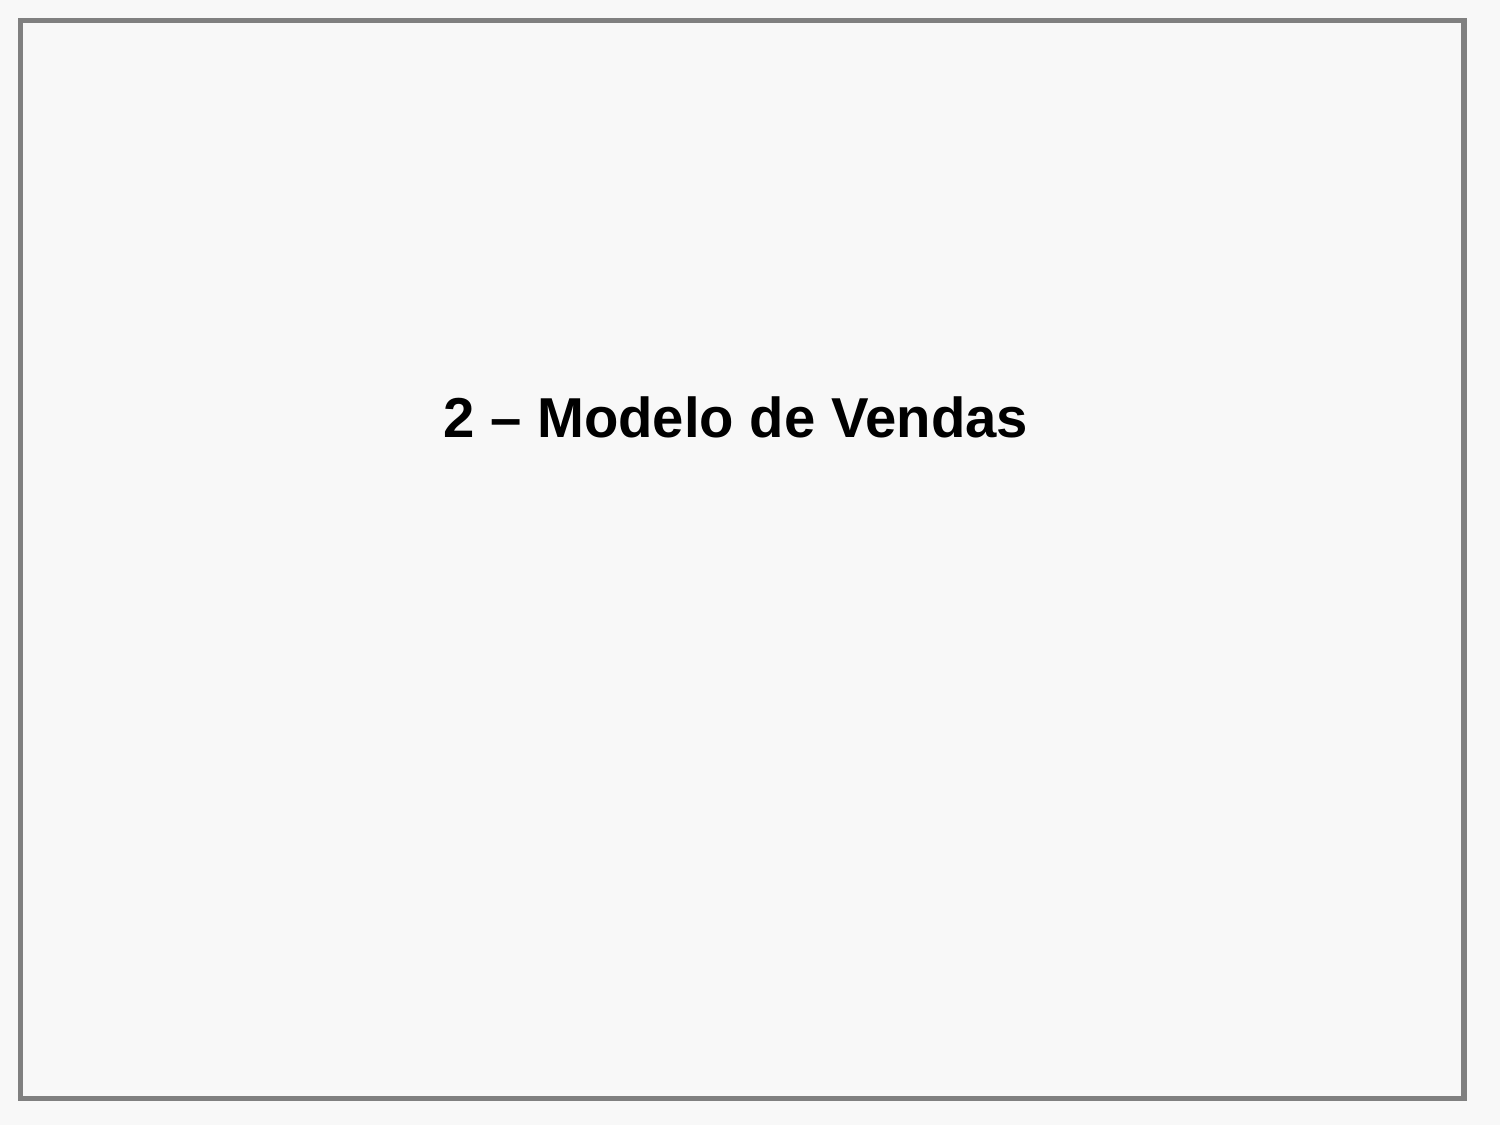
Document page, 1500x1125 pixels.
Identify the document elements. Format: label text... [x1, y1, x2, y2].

text_box 2 – Modelo de Vendas [104, 124, 1368, 457]
text_box [20, 20, 1465, 1099]
